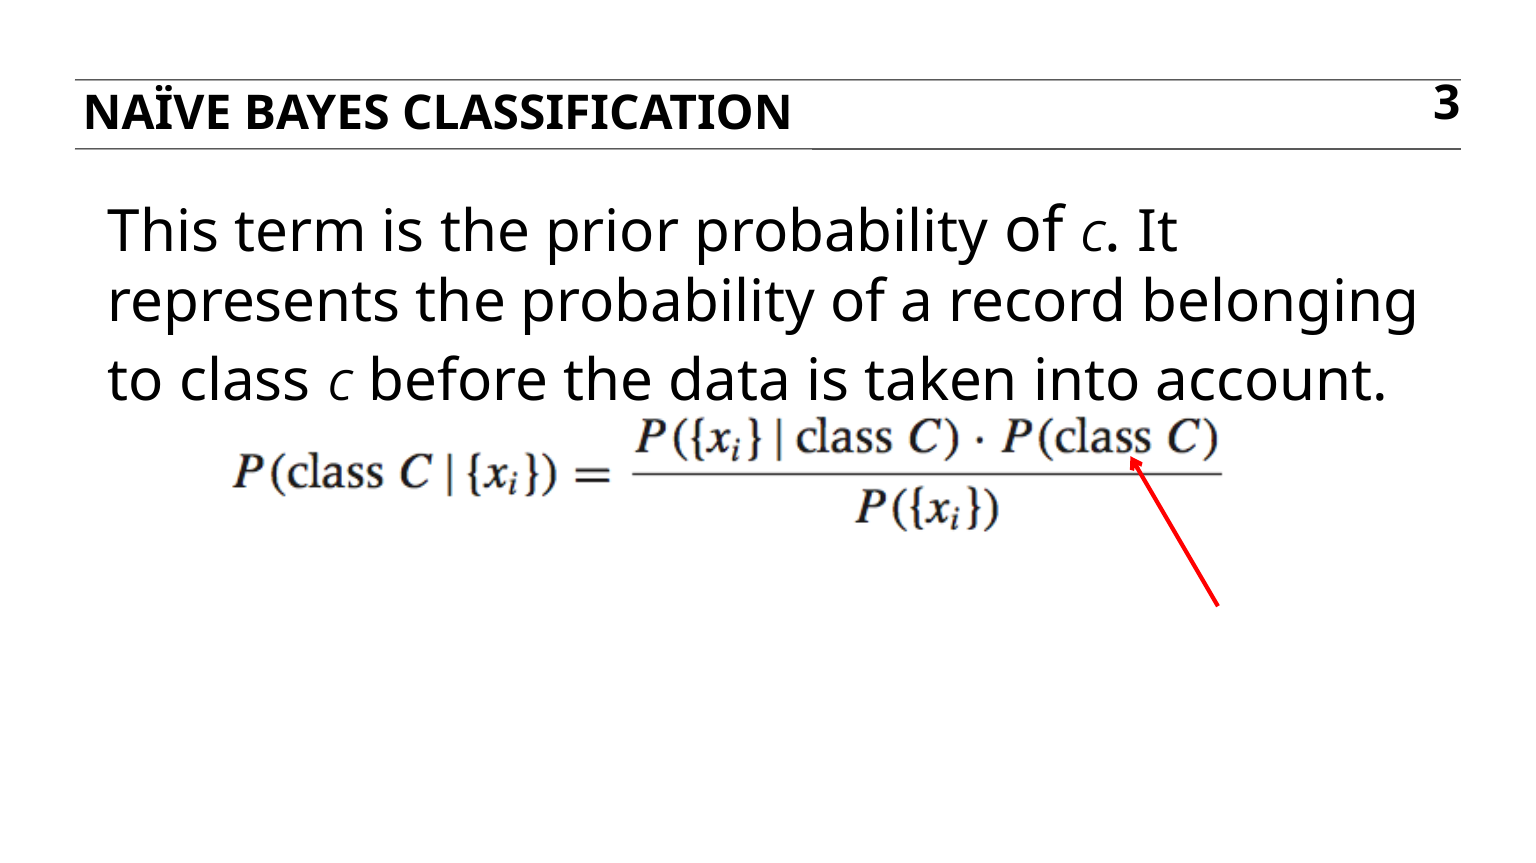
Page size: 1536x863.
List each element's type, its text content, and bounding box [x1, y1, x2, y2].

slide_number 3 [1419, 86, 1461, 138]
list Naïve bayes classification [67, 81, 1118, 132]
text_box This term is the prior probability of C. It represents the probability of a record belonging to class C before the data is taken into account. [92, 181, 1468, 421]
picture [180, 330, 1284, 619]
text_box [1130, 455, 1219, 607]
